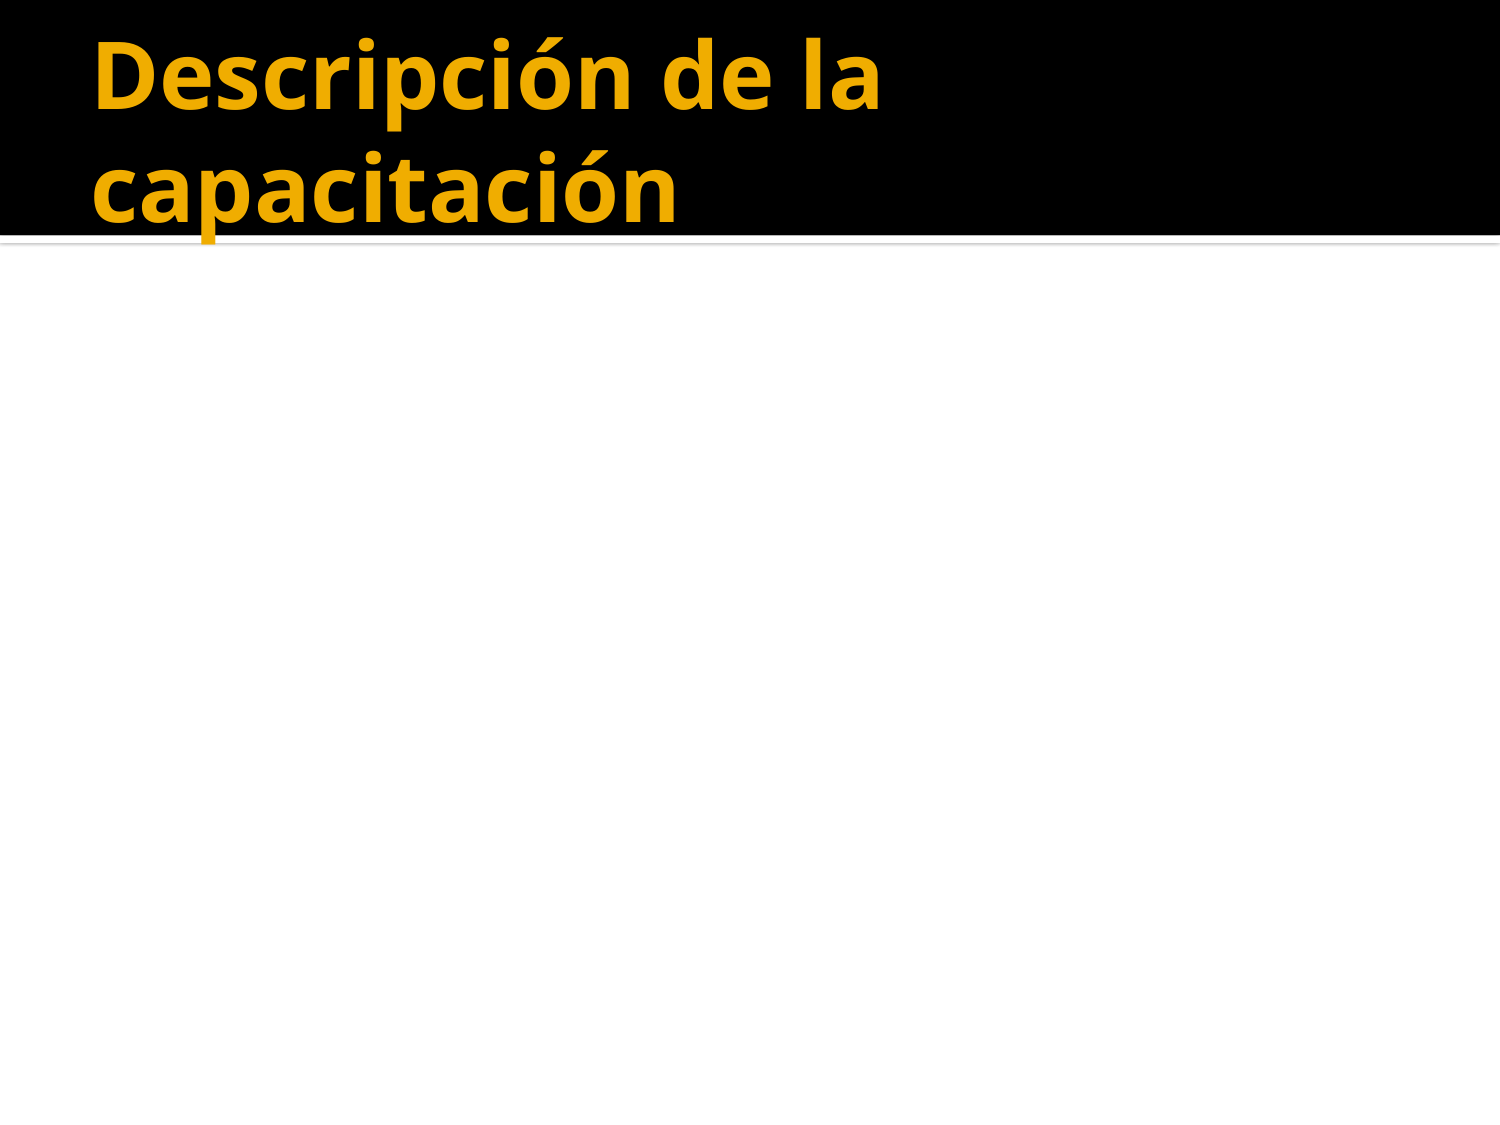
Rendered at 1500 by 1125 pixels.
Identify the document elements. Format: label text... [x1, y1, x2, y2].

title Descripción de la capacitación [75, 25, 1425, 231]
